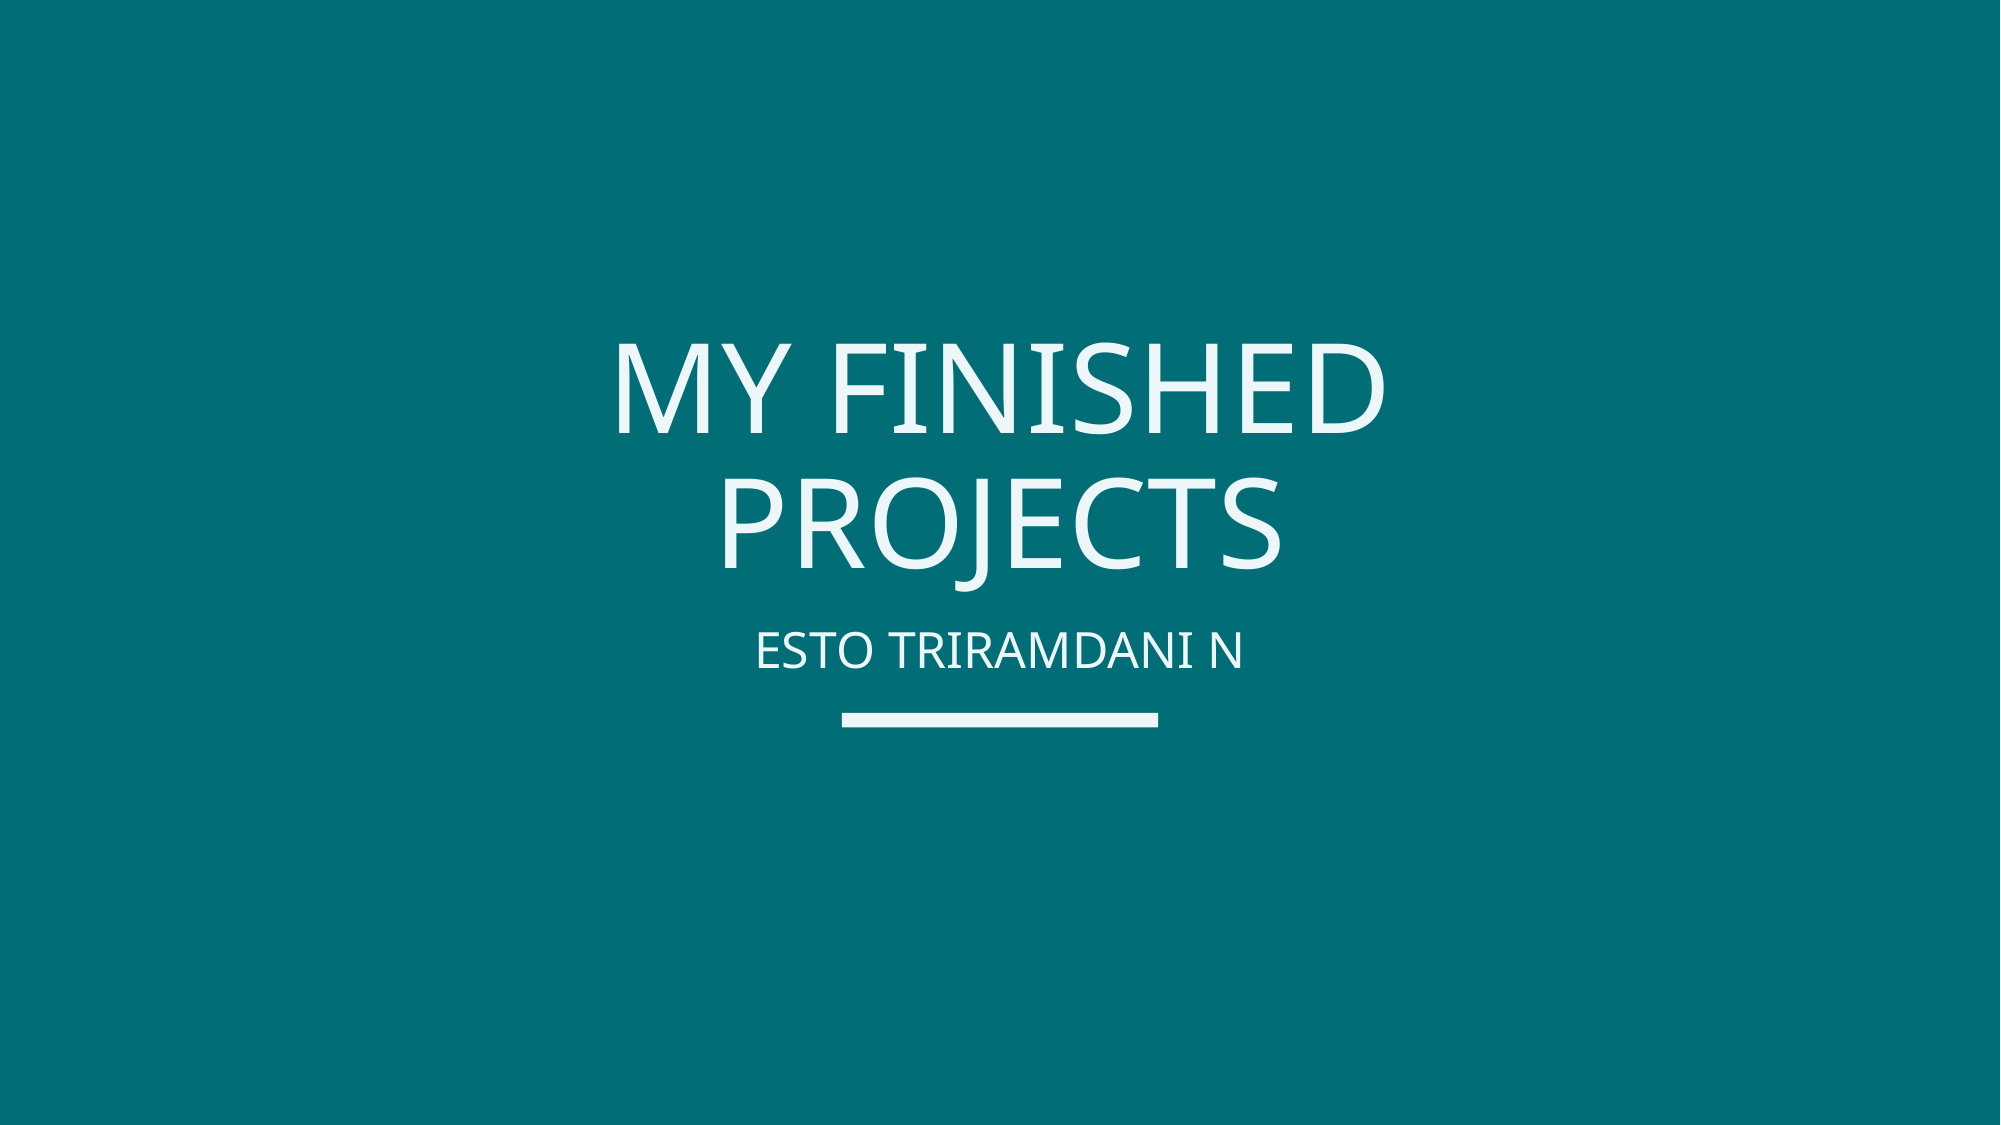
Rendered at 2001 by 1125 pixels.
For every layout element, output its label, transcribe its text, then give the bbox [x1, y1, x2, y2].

text_box [841, 712, 1159, 728]
subtitle ESTO TRIRAMDANI N [249, 618, 1750, 890]
title MY FINISHED PROJECTS [249, 211, 1750, 604]
